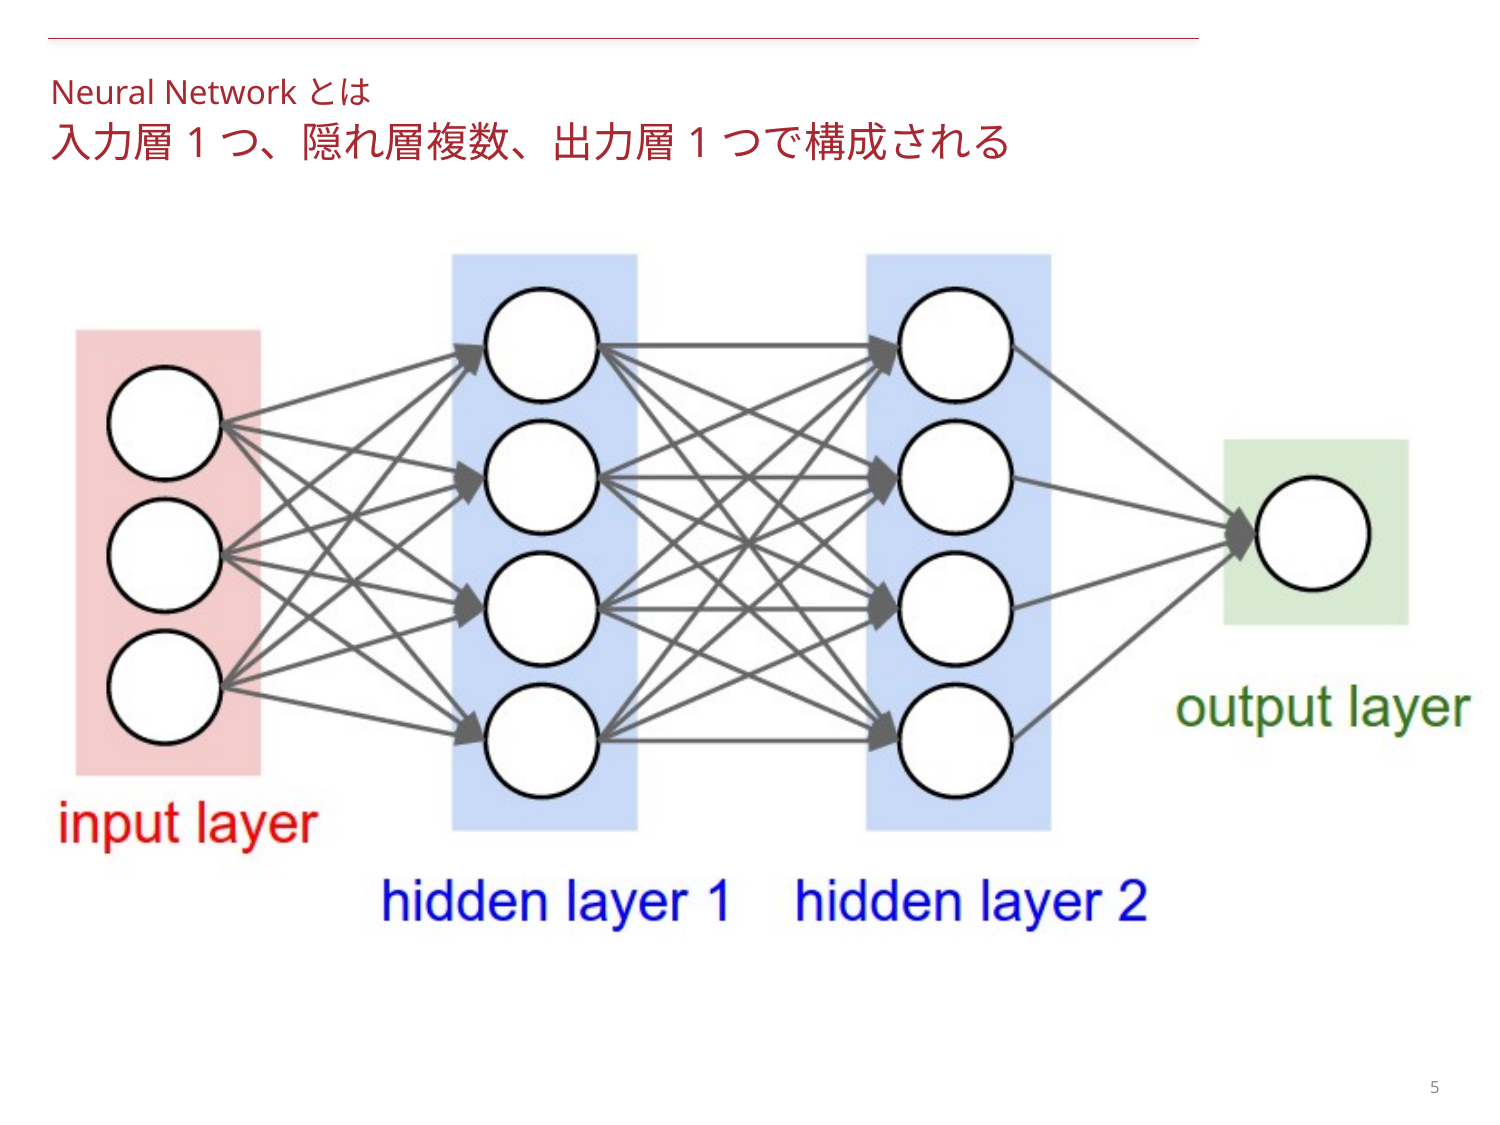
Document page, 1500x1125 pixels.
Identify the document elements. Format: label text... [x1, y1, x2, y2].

slide_number 5 [1104, 1067, 1455, 1109]
picture [46, 238, 1482, 943]
title Neural Networkとは 入力層1つ、隠れ層複数、出力層1つで構成される [35, 87, 1455, 147]
